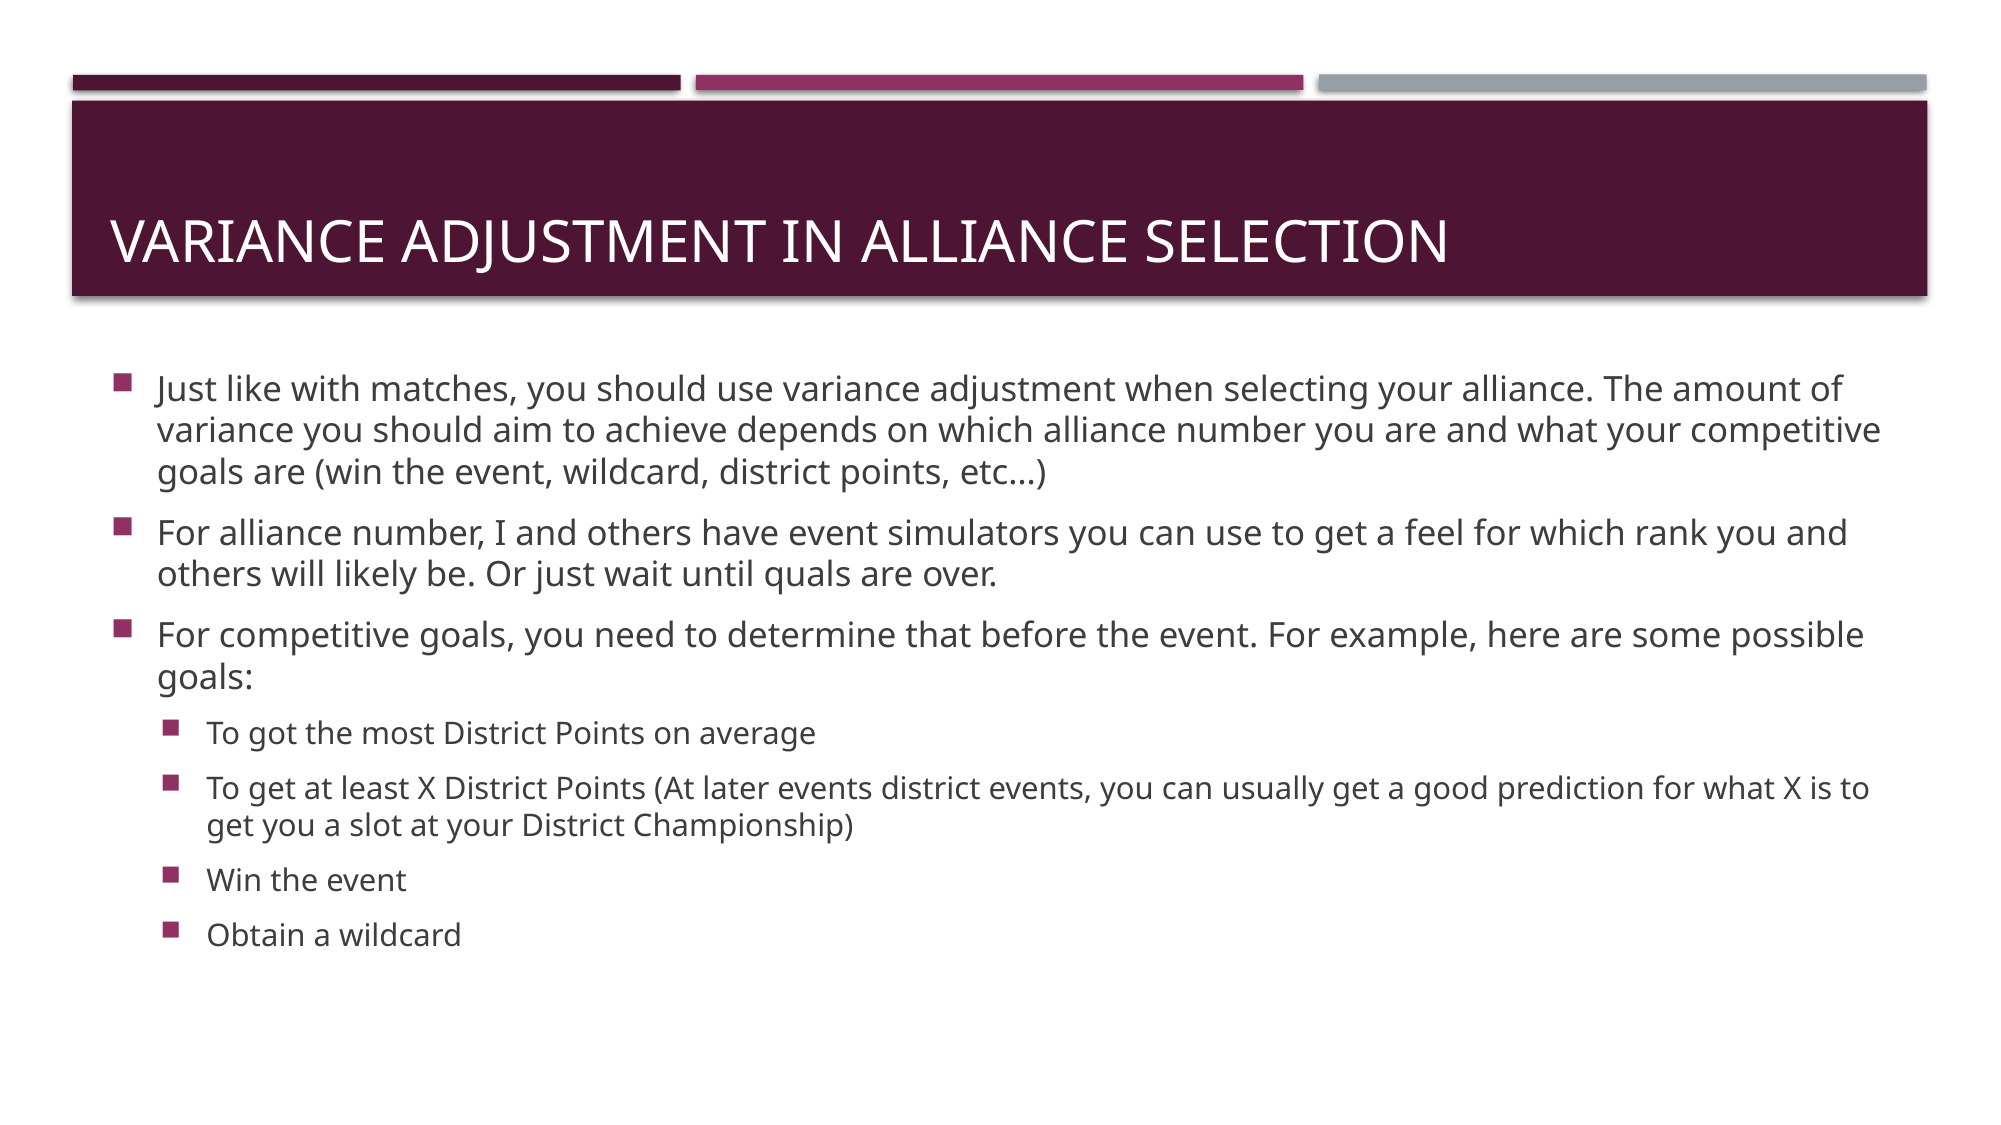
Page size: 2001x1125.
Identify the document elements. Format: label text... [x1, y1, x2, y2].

title Variance adjustment in alliance selection [95, 115, 1905, 282]
list Just like with matches, you should use variance adjustment when selecting your alliance. The amount of variance you should aim to achieve depends on which alliance number you are and what your competitive goals are (win the event, wildcard, district points, etc…) For alliance number, I and others have event simulators you can use to get a feel for which rank you and others will likely be. Or just wait until quals are over. For competitive goals, you need to determine that before the event. For example, here are some possible goals: To got the most District Points on average To get at least X District Points (At later events district events, you can usually get a good prediction for what X is to get you a slot at your District Championship) Win the event Obtain a wildcard [95, 357, 1905, 962]
